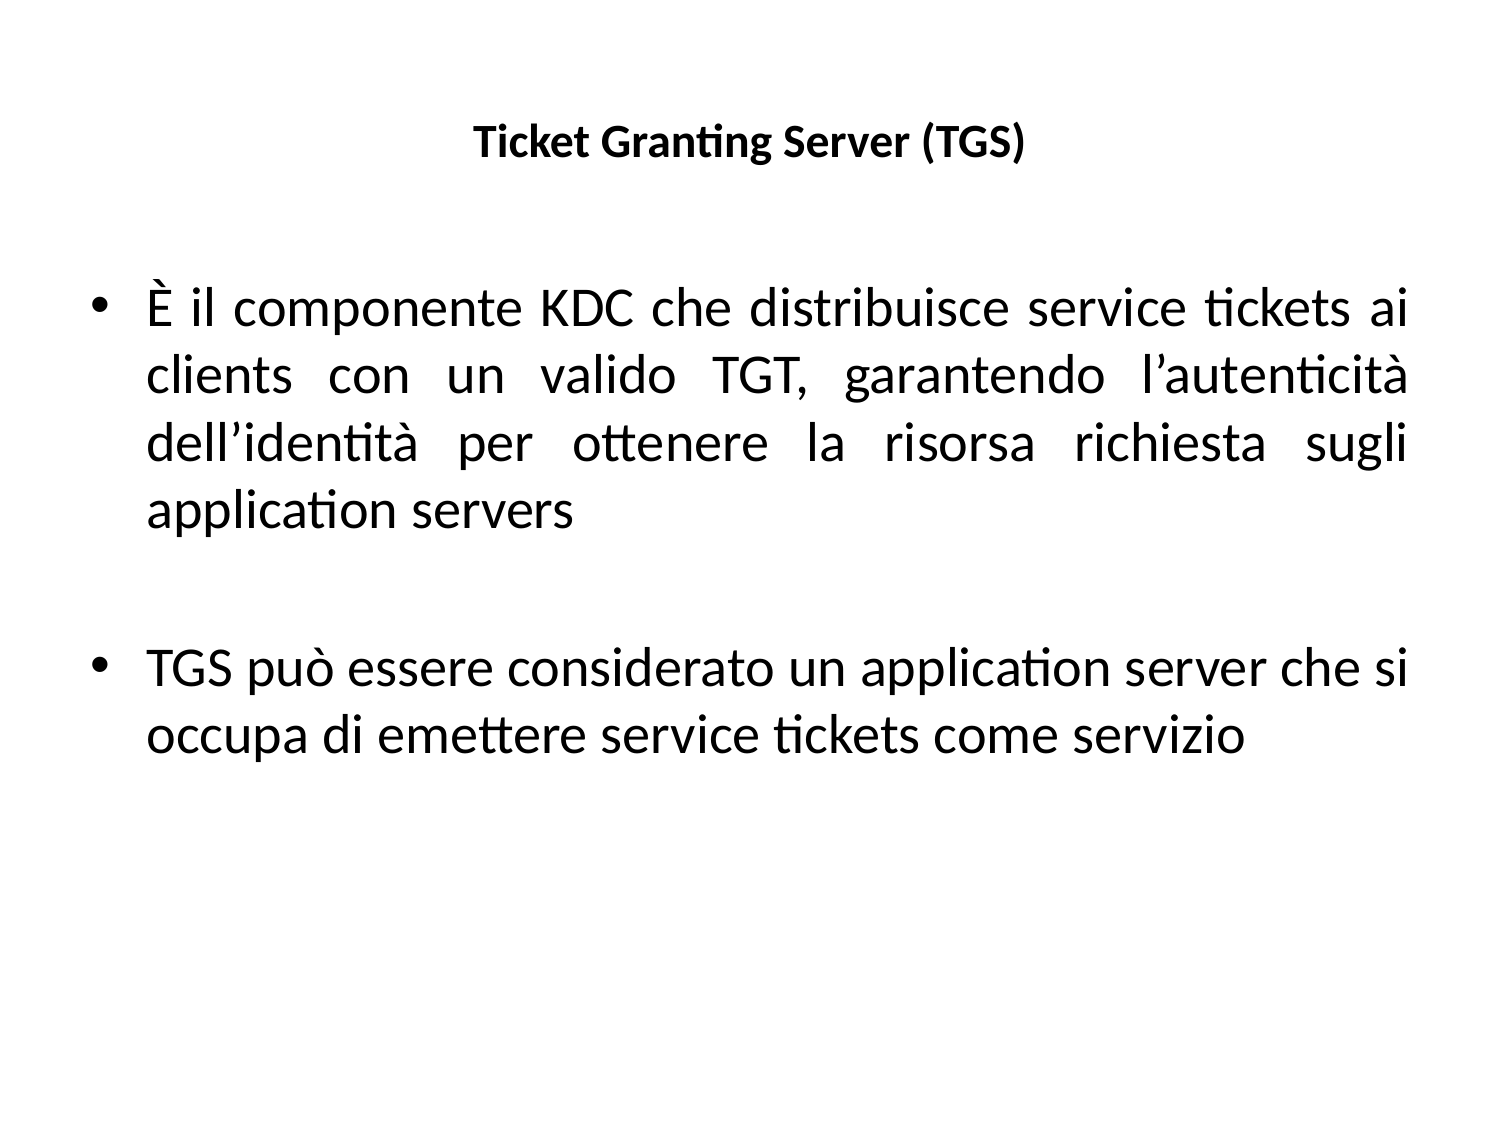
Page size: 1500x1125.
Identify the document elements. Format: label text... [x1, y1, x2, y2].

title Ticket Granting Server (TGS) [75, 45, 1425, 233]
list È il componente KDC che distribuisce service tickets ai clients con un valido TGT, garantendo l’autenticità dell’identità per ottenere la risorsa richiesta sugli application servers TGS può essere considerato un application server che si occupa di emettere service tickets come servizio [75, 262, 1425, 1005]
